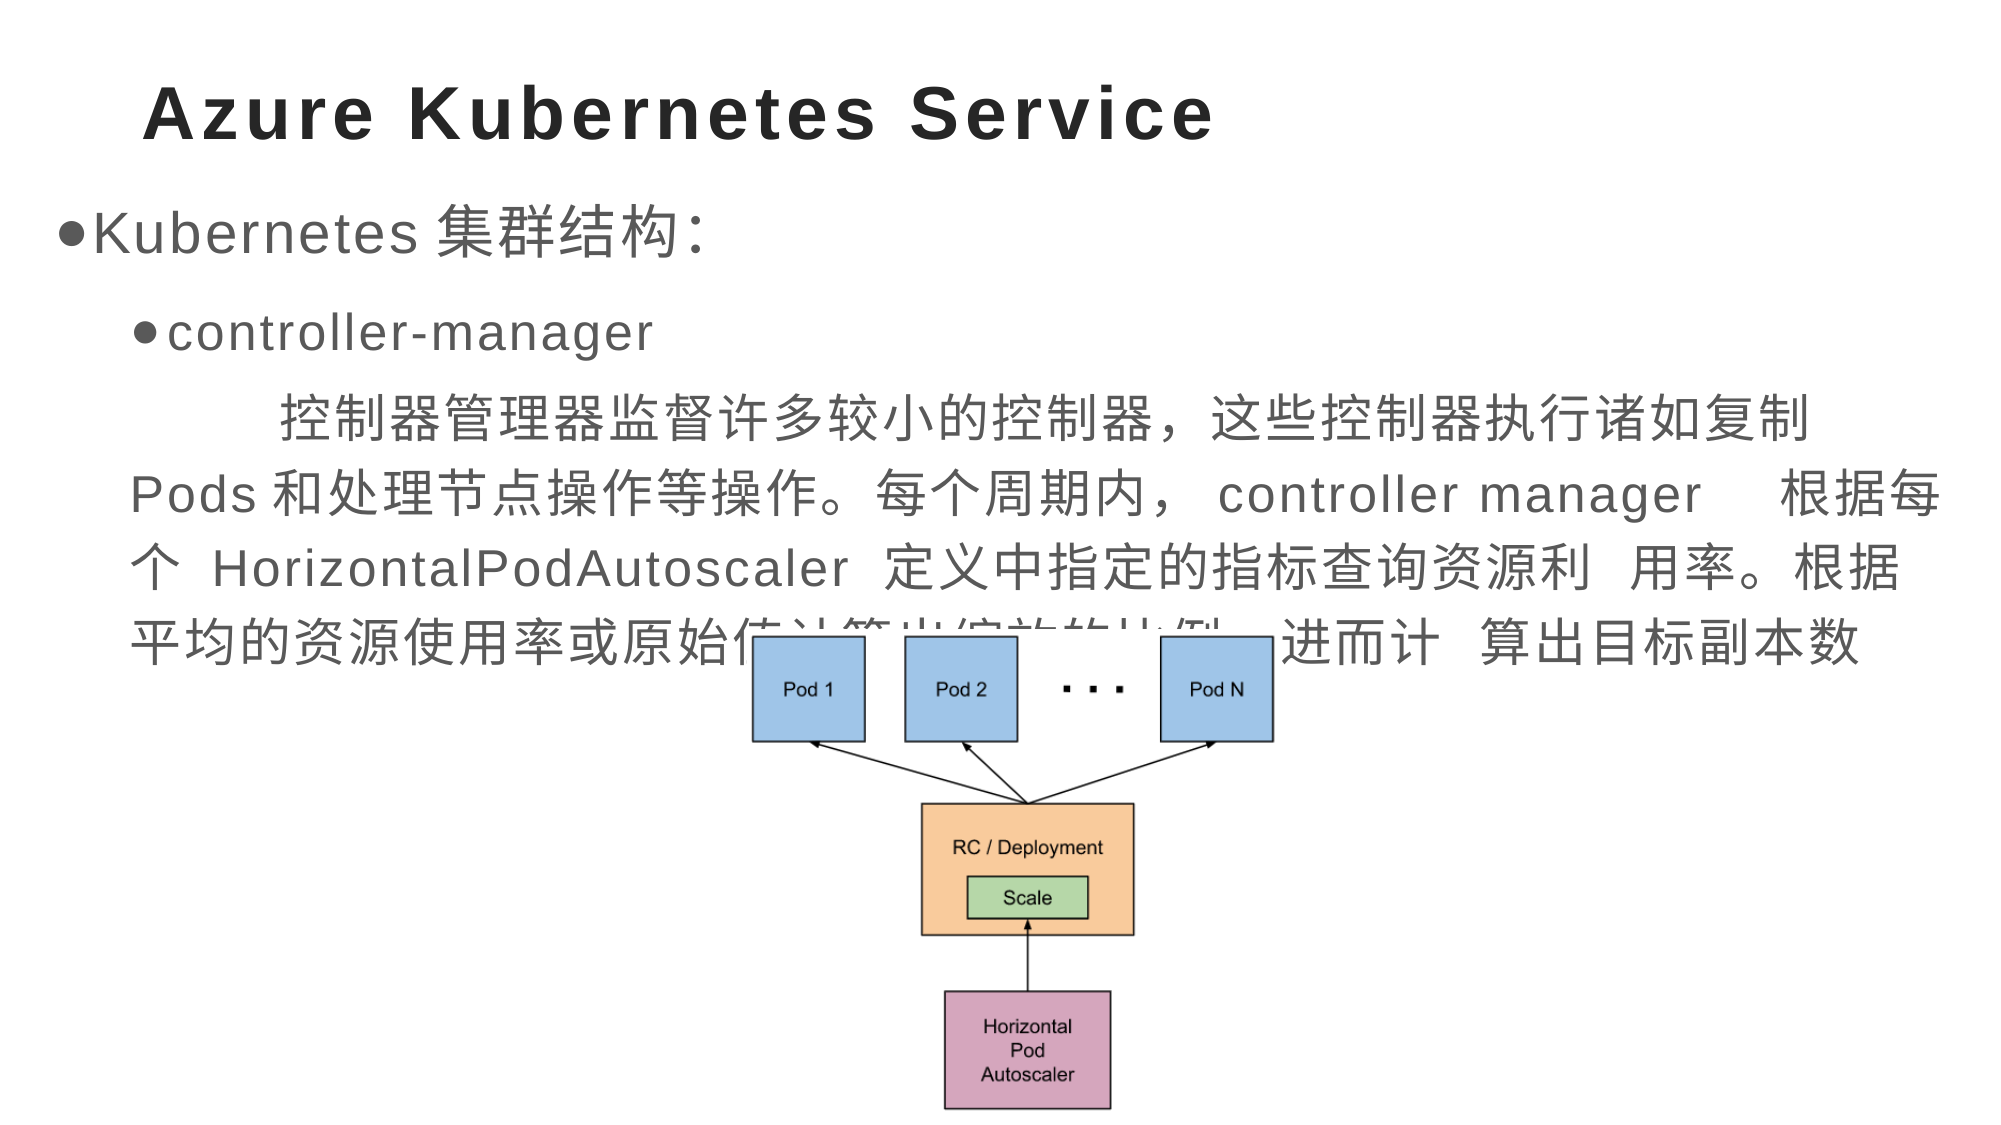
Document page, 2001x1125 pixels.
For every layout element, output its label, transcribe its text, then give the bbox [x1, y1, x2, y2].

list Kubernetes集群结构： controller-manager 控制器管理器监督许多较小的控制器，这些控制器执行诸如复制 Pods和处理节点操作等操作。每个周期内，controller manager 根据每个 HorizontalPodAutoscaler 定义中指定的指标查询资源利 用率。根据平均的资源使用率或原始值计算出缩放的比例，进而计 算出目标副本数 [39, 167, 1961, 1026]
title Azure Kubernetes Service [99, 51, 1900, 167]
picture [747, 629, 1282, 1119]
